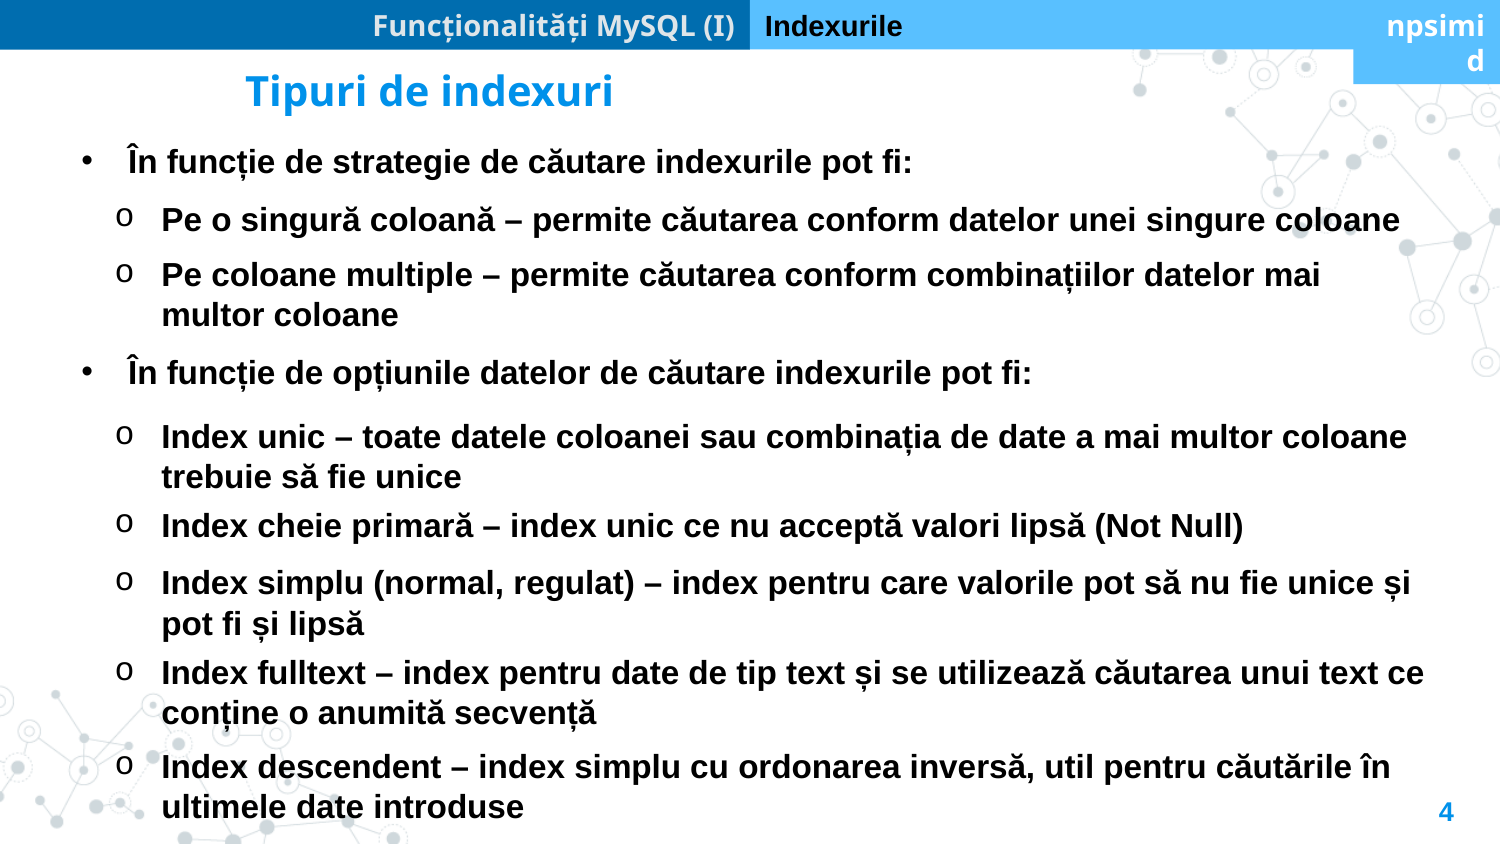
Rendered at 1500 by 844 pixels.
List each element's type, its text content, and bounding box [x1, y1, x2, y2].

text_box Pe o singură coloană – permite căutarea conform datelor unei singure coloane [99, 190, 1424, 245]
text_box Index fulltext – index pentru date de tip text și se utilizează căutarea unui text ce conține o anumită secvență [99, 644, 1448, 738]
text_box npsimid [1353, 0, 1500, 85]
text_box Funcționalități MySQL (I) [0, 0, 749, 50]
text_box Indexurile [749, 0, 1353, 50]
text_box Index simplu (normal, regulat) – index pentru care valorile pot să nu fie unice și pot fi și lipsă [99, 554, 1448, 644]
text_box Index cheie primară – index unic ce nu acceptă valori lipsă (Not Null) [99, 496, 1448, 552]
text_box În funcție de opțiunile datelor de căutare indexurile pot fi: [66, 343, 1414, 399]
slide_number 4 [1378, 779, 1469, 844]
text_box Index descendent – index simplu cu ordonarea inversă, util pentru căutările în ultimele date introduse [99, 738, 1448, 833]
text_box Pe coloane multiple – permite căutarea conform combinațiilor datelor mai multor coloane [99, 245, 1424, 341]
text_box Tipuri de indexuri [230, 57, 630, 122]
text_box În funcție de strategie de căutare indexurile pot fi: [66, 132, 1414, 188]
picture [0, 50, 1500, 844]
text_box Index unic – toate datele coloanei sau combinația de date a mai multor coloane trebuie să fie unice [99, 408, 1448, 496]
